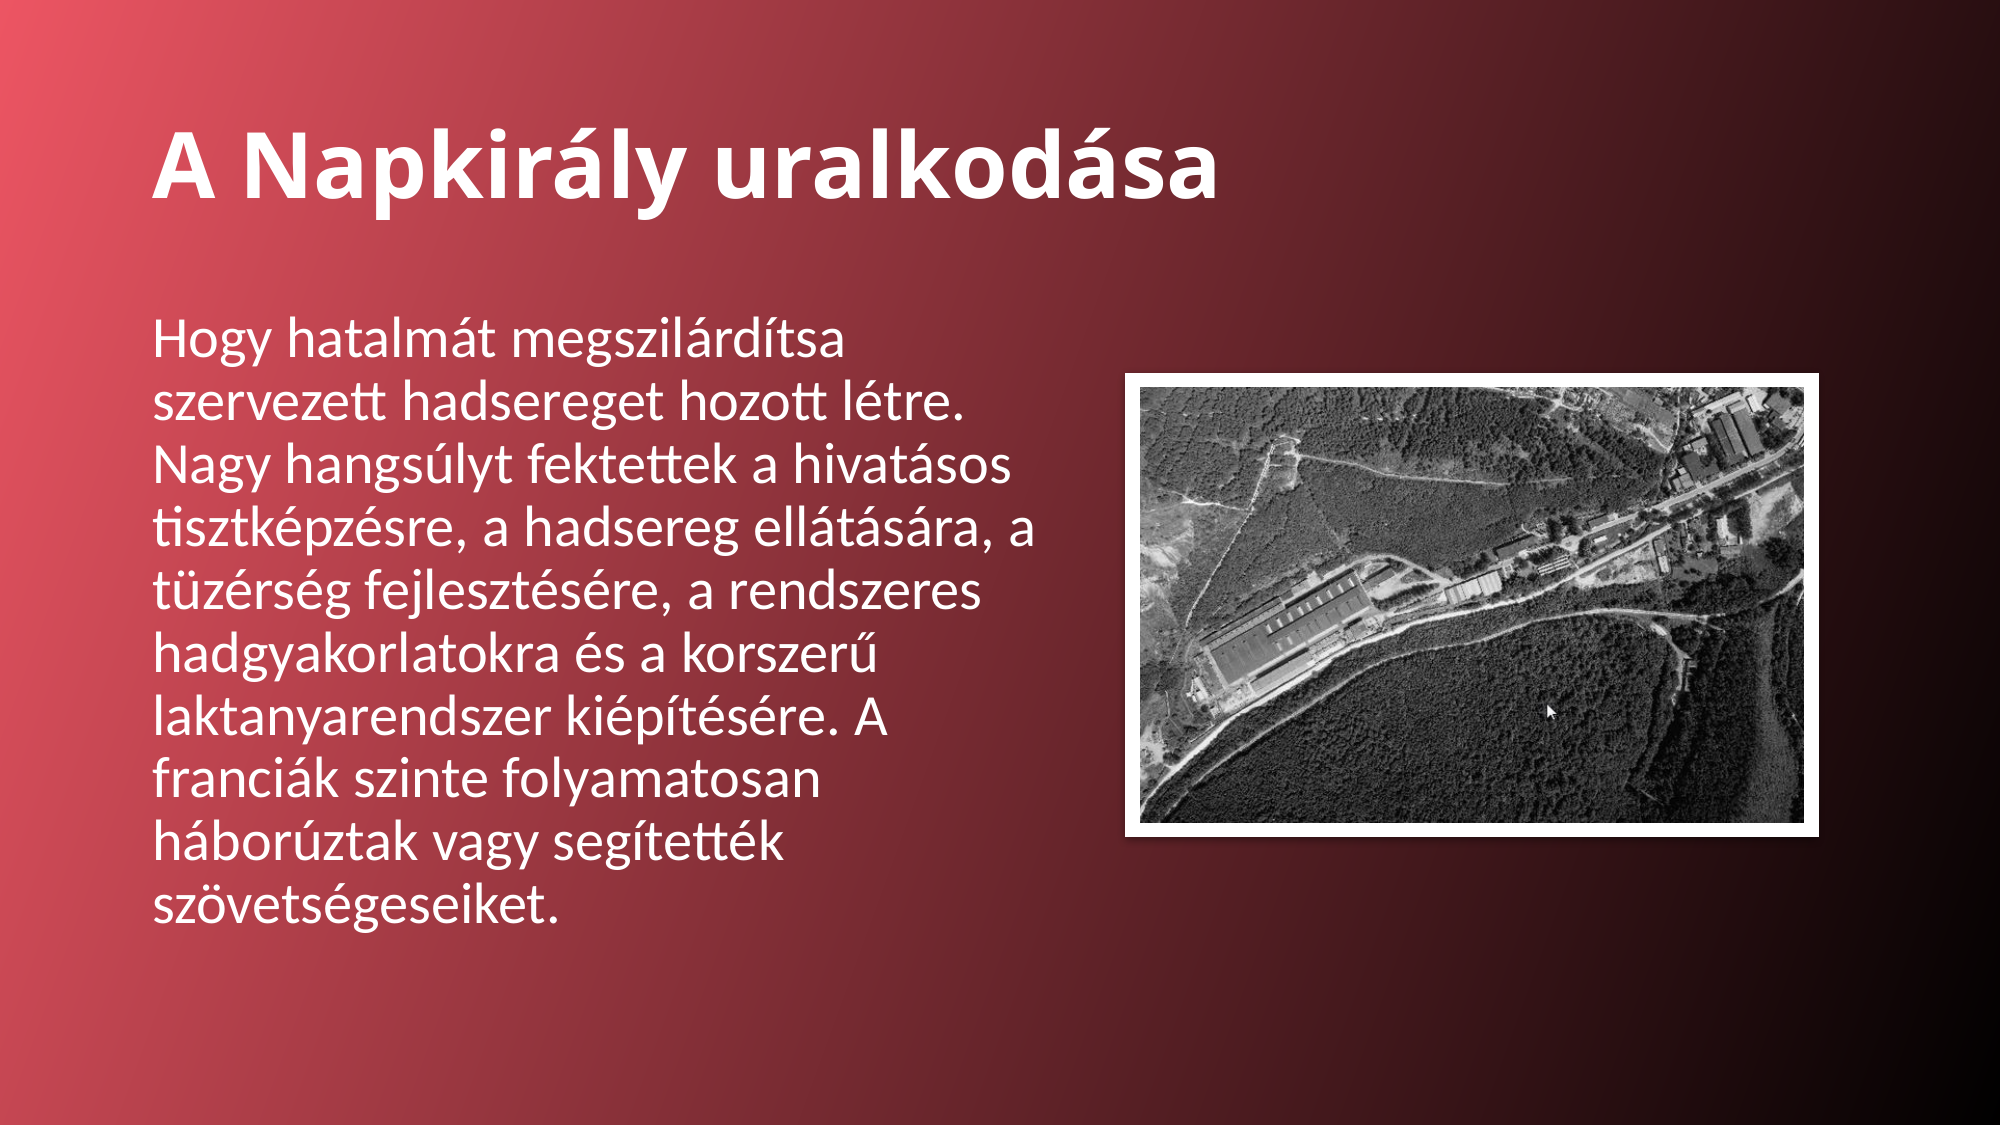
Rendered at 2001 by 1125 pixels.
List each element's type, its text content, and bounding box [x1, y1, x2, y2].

list Hogy hatalmát megszilárdítsa szervezett hadsereget hozott létre. Nagy hangsúlyt fektettek a hivatásos tisztképzésre, a hadsereg ellátására, a tüzérség fejlesztésére, a rendszeres hadgyakorlatokra és a korszerű laktanyarendszer kiépítésére. A franciák szinte folyamatosan háborúztak vagy segítették szövetségeseiket. [137, 299, 1064, 1014]
picture [1139, 387, 1804, 823]
title A Napkirály uralkodása [137, 59, 1863, 278]
